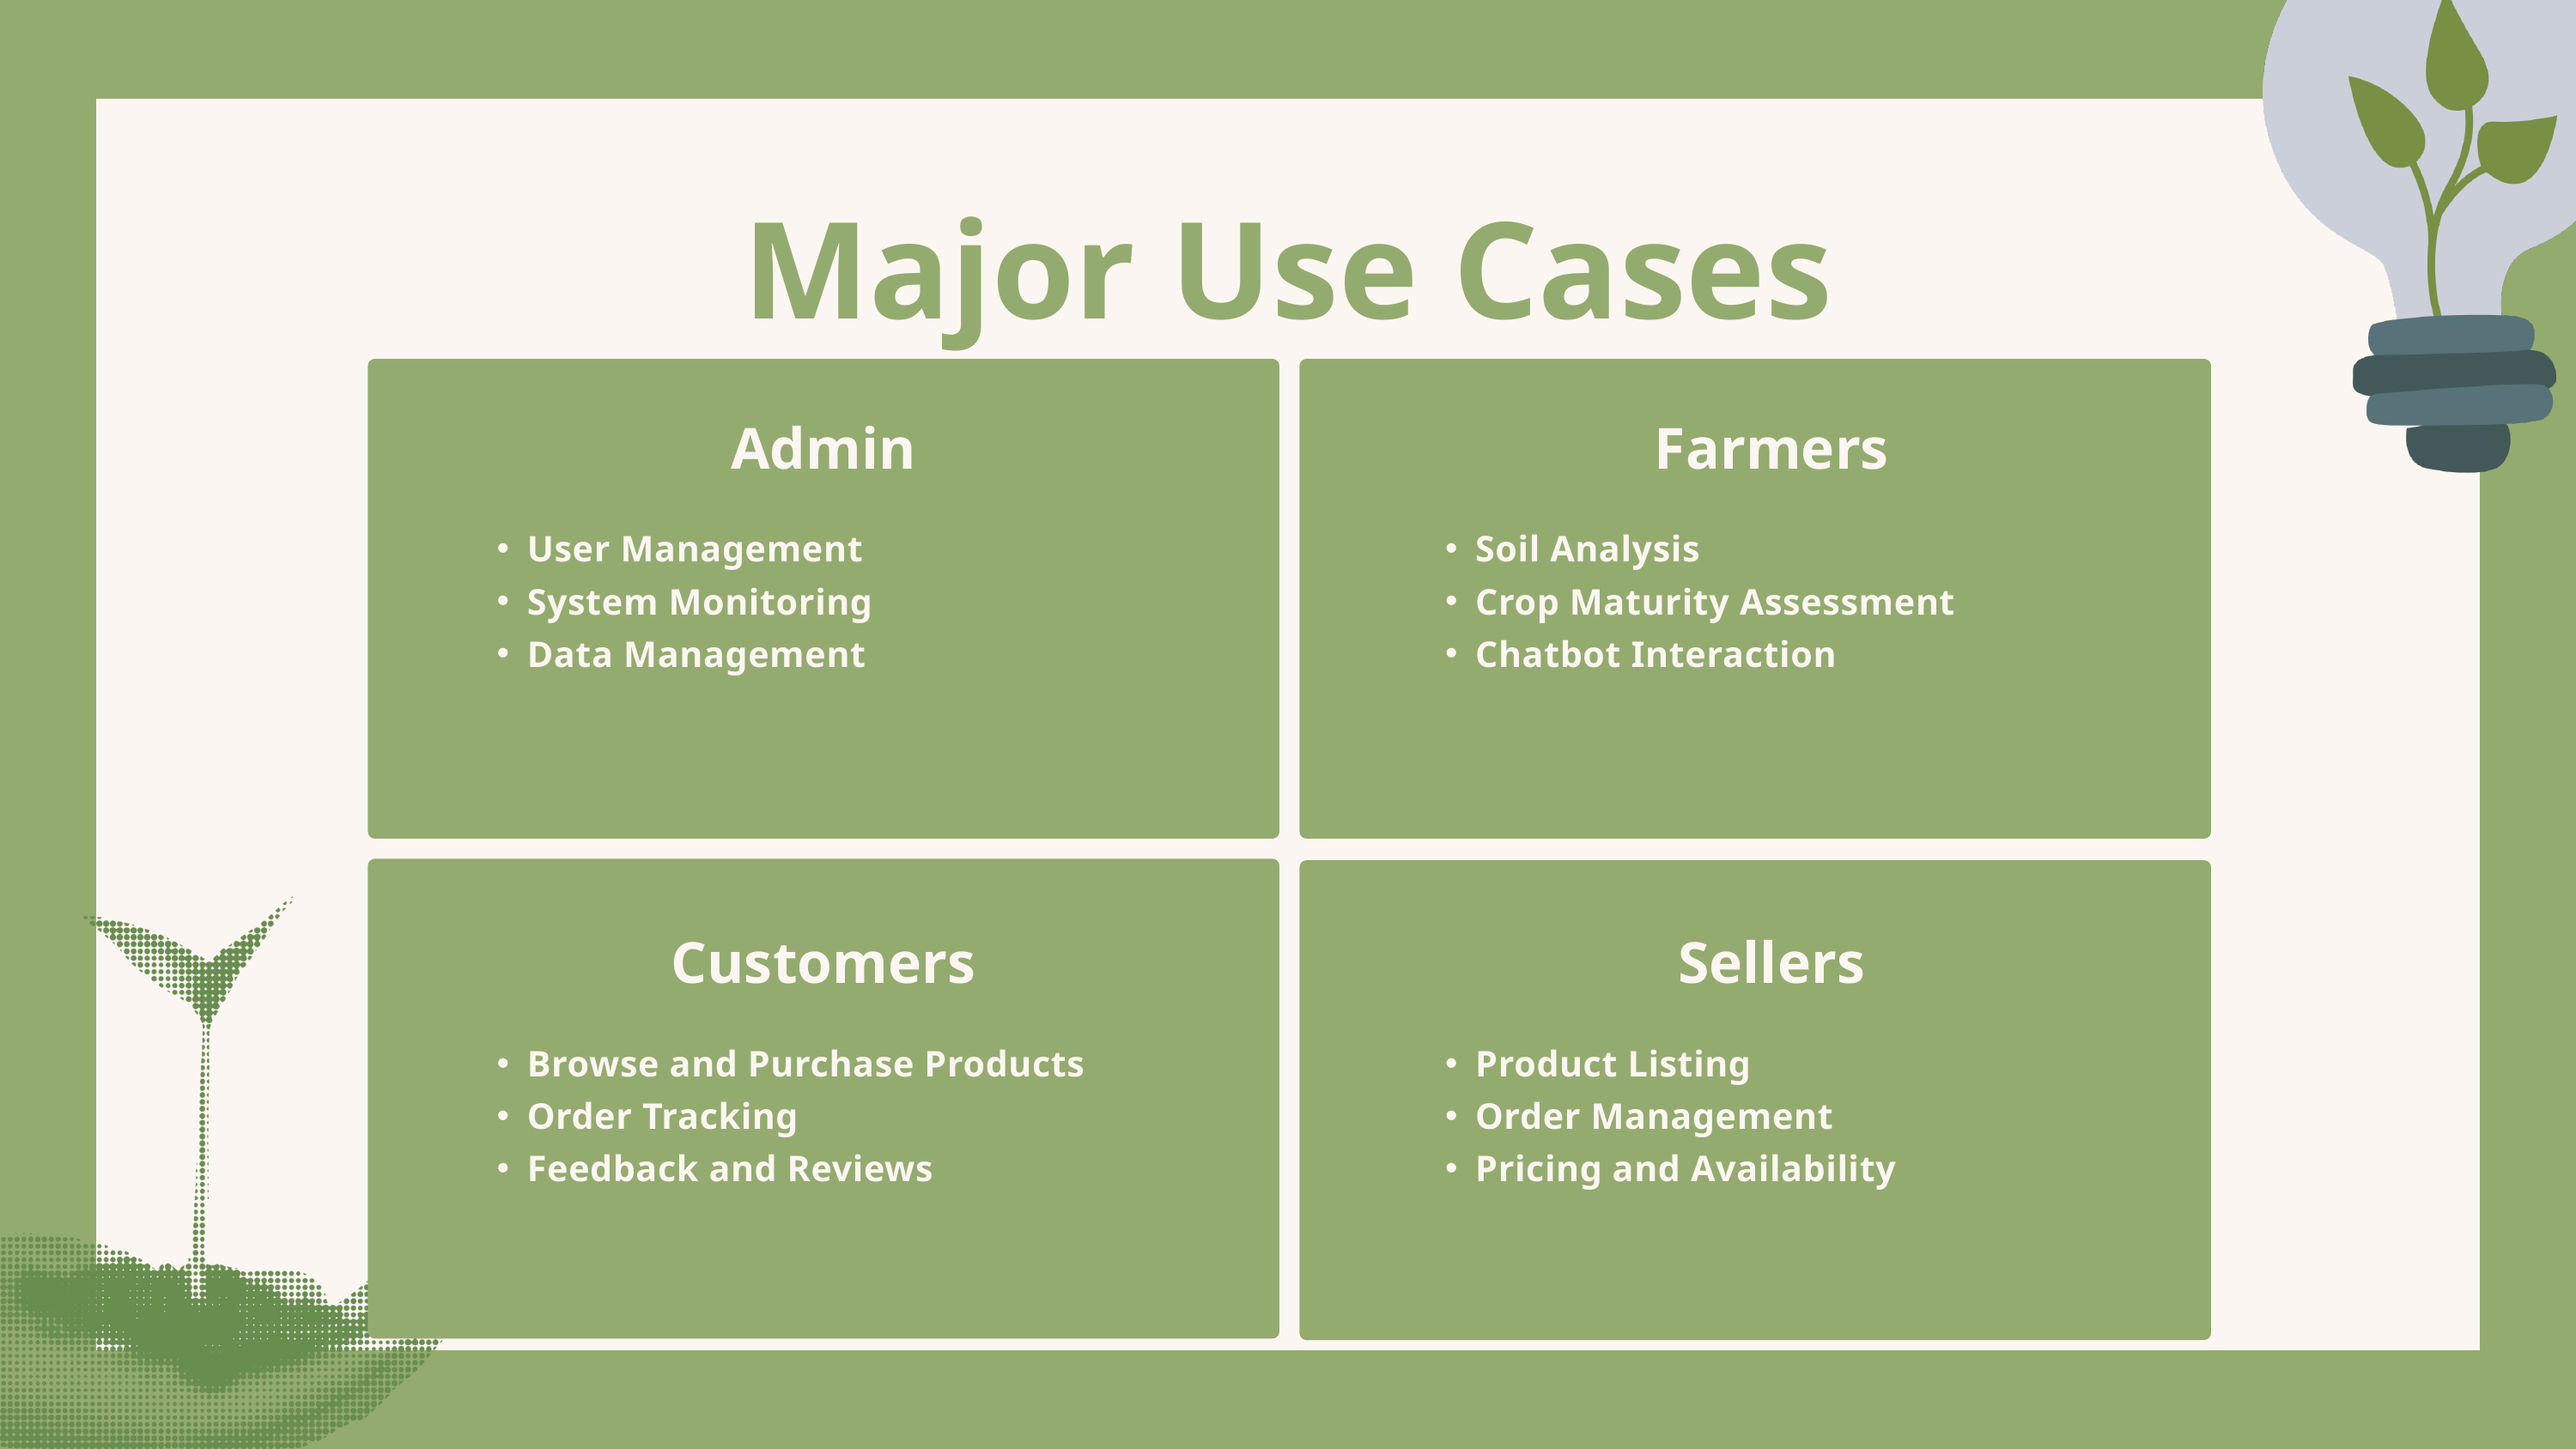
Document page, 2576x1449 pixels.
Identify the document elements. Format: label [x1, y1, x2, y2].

text_box [2239, 0, 2576, 475]
text_box [368, 858, 1280, 1339]
text_box [1299, 358, 2212, 840]
text_box [1299, 859, 2212, 1341]
text_box [368, 358, 1280, 840]
text_box [0, 896, 525, 1449]
text_box [95, 98, 2481, 1351]
